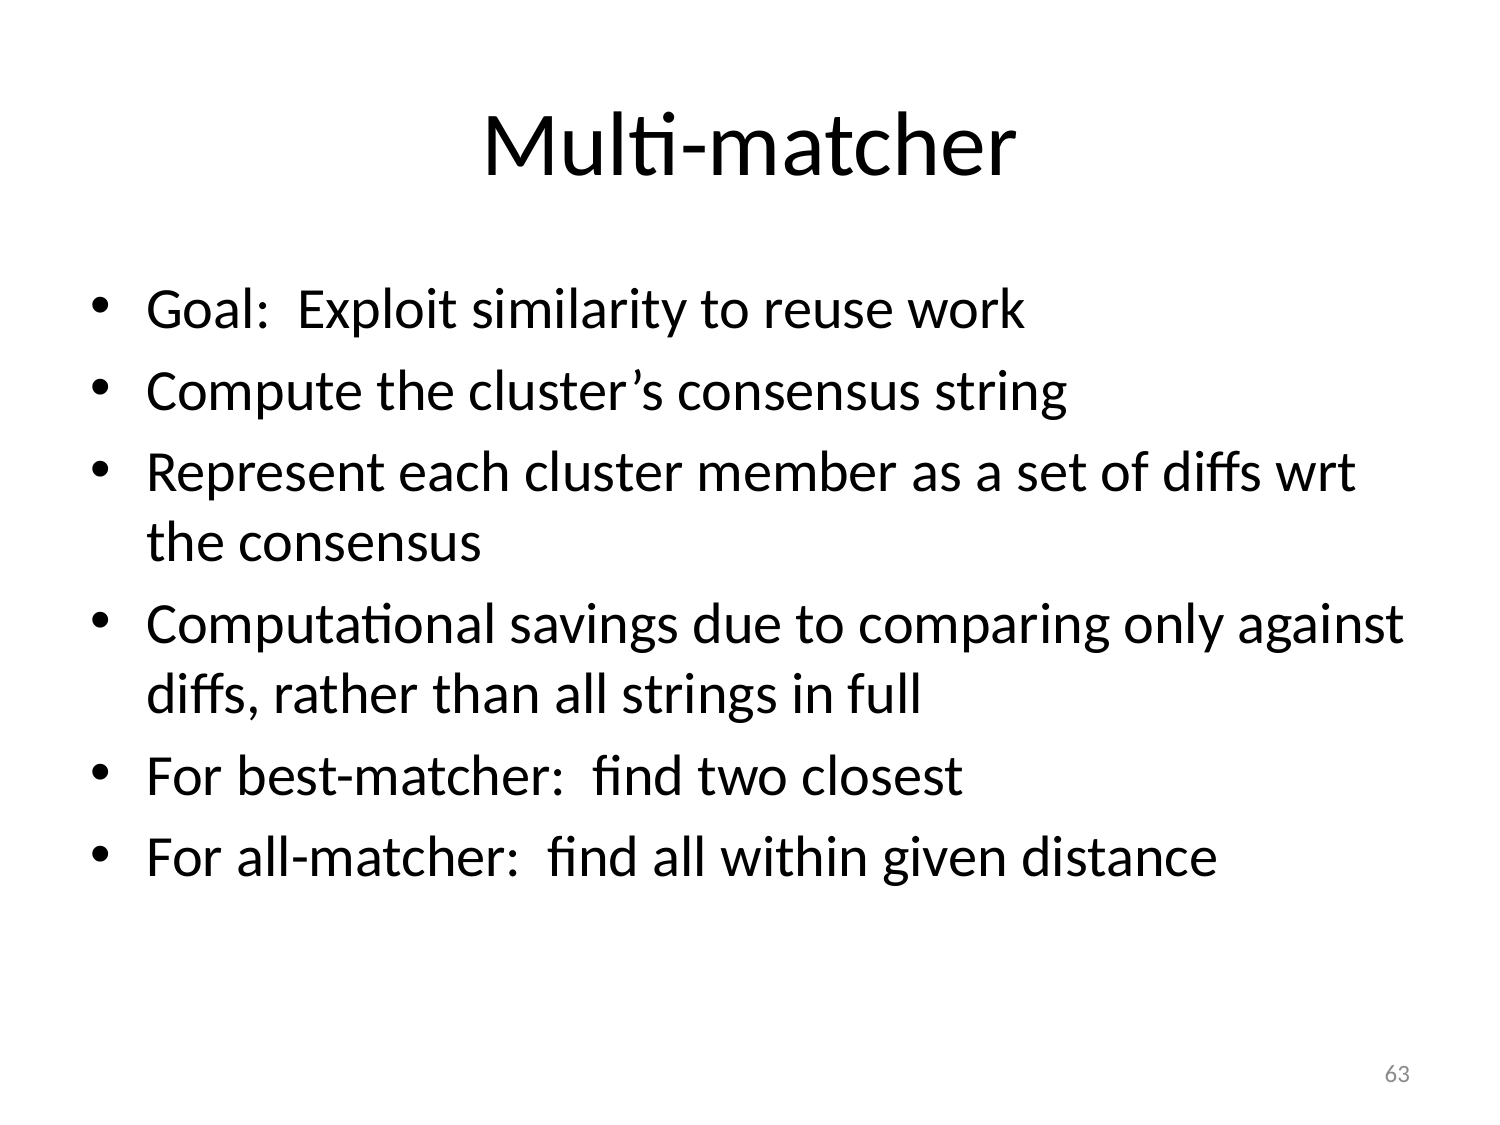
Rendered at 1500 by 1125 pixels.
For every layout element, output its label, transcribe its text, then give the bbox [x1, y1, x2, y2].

title Multi-matcher [75, 45, 1425, 233]
slide_number 62 [1074, 1042, 1425, 1103]
list Goal: Exploit similarity to reuse work Compute the cluster’s consensus string Represent each cluster member as a set of diffs wrt the consensus Computational savings due to comparing only against diffs, rather than all strings in full For best-matcher: find two closest For all-matcher: find all within given distance [75, 262, 1425, 1005]
